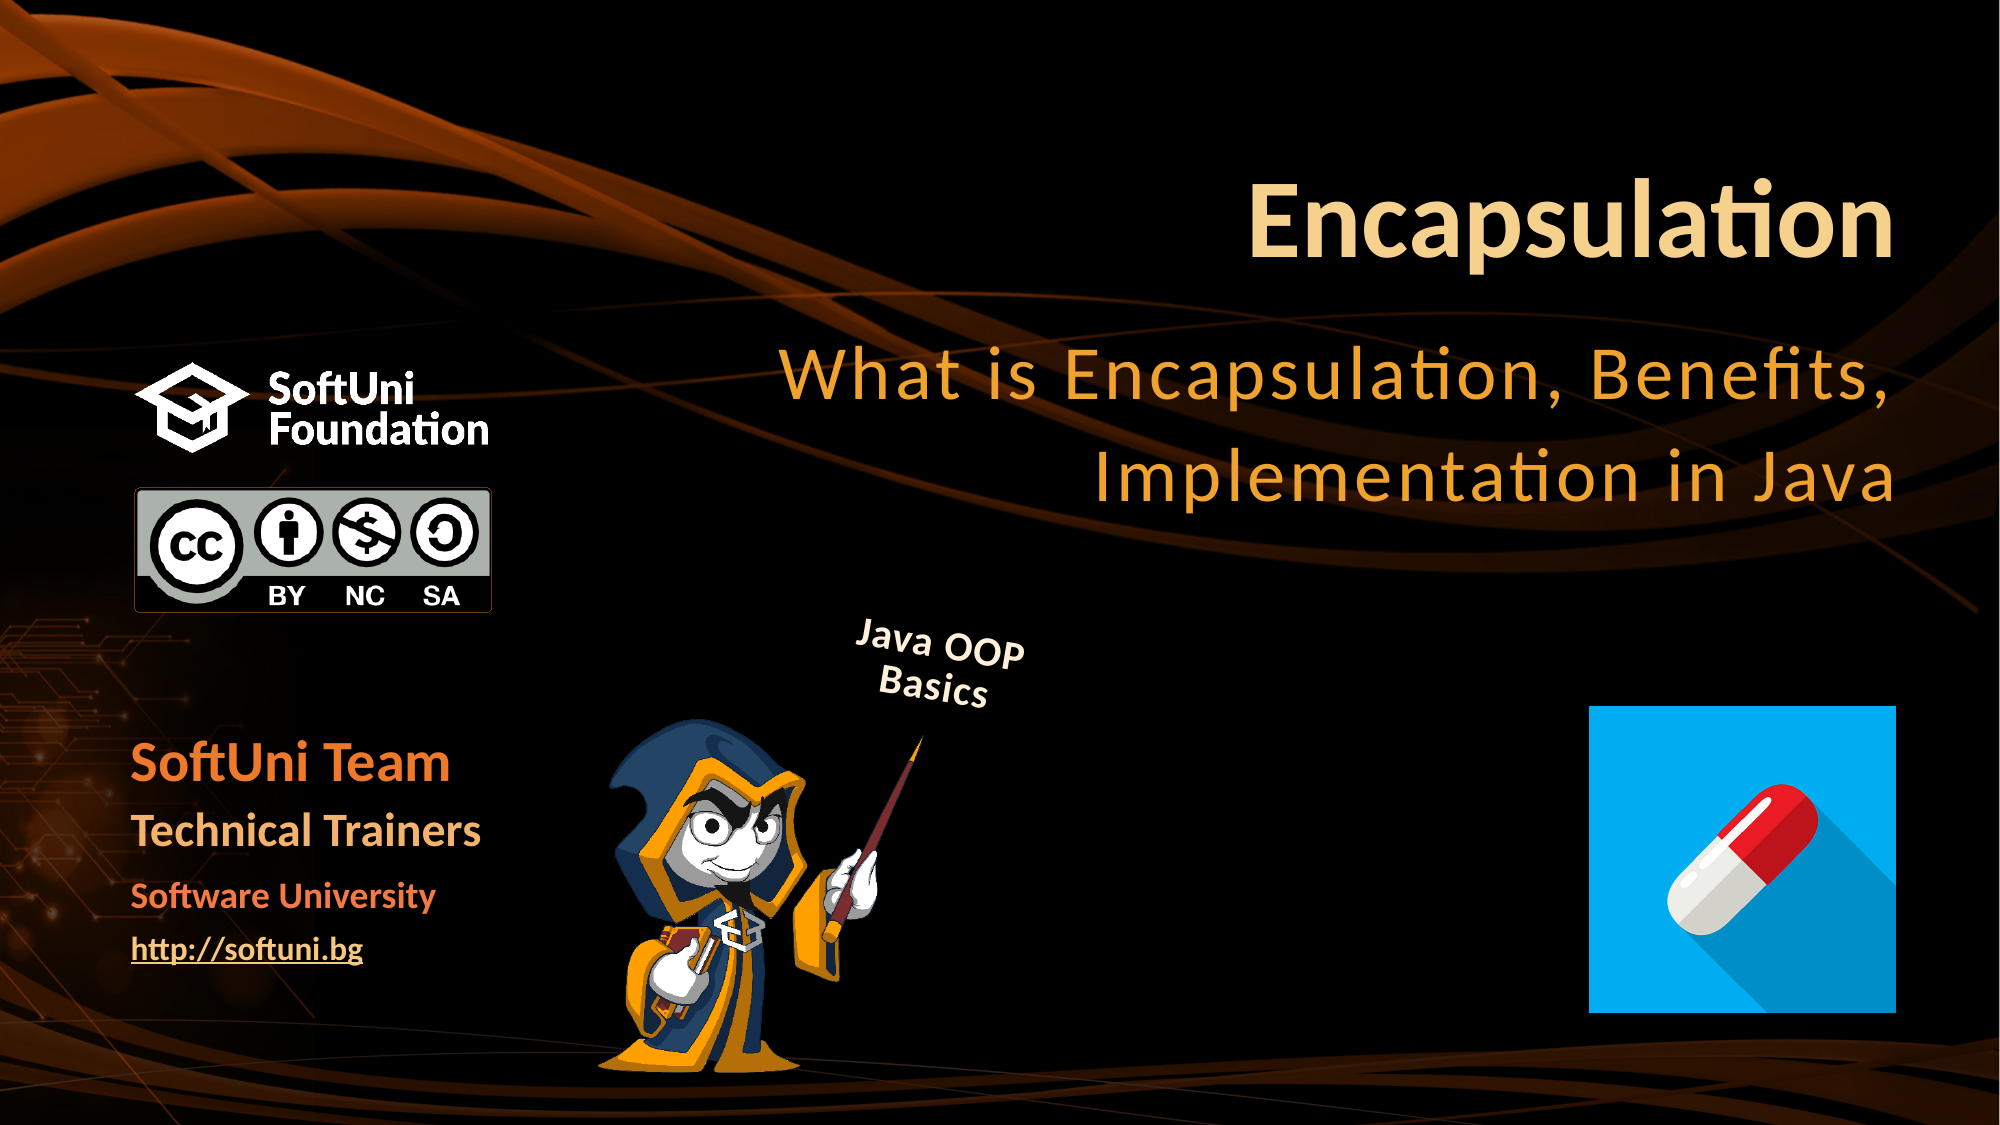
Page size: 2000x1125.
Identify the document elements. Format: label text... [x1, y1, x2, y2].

subtitle What is Encapsulation, Benefits, Implementation in Java [686, 314, 1898, 517]
list Technical Trainers [124, 789, 565, 862]
list http://softuni.bg [124, 918, 565, 973]
list SoftUni Team [124, 712, 565, 789]
title Encapsulation [549, 125, 1898, 318]
list Software University [124, 862, 565, 918]
text_box Java OOP Basics [833, 601, 1044, 733]
picture [0, 0, 2000, 1125]
